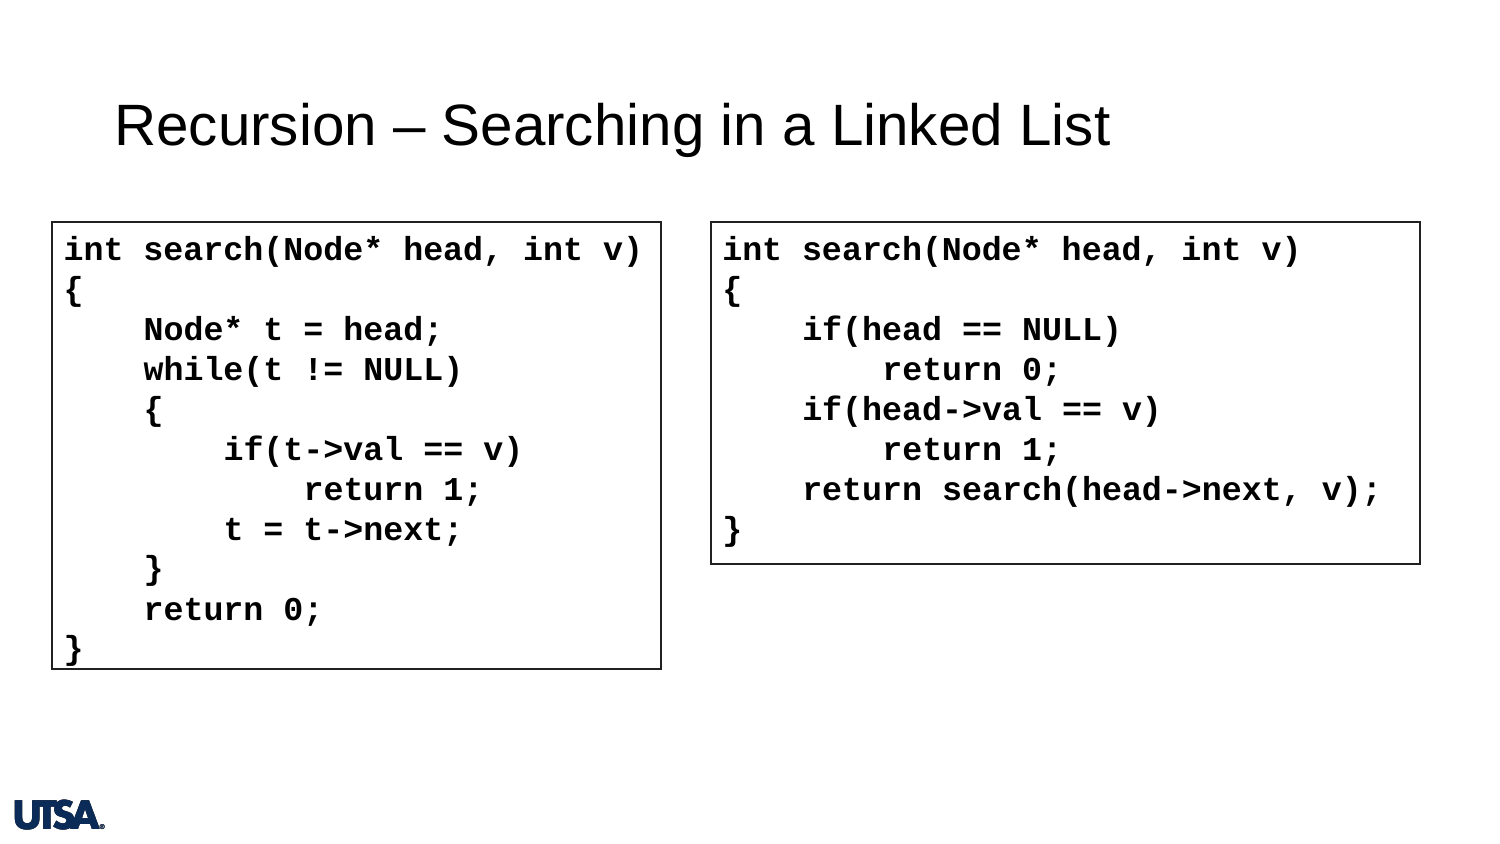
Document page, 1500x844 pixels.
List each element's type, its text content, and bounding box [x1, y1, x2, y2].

picture [14, 799, 105, 830]
title Recursion – Searching in a Linked List [103, 44, 1397, 208]
text_box int search(Node* head, int v) { if(head == NULL) return 0; if(head->val == v) return 1; return search(head->next, v); } [711, 221, 1421, 565]
text_box int search(Node* head, int v) { Node* t = head; while(t != NULL) { if(t->val == v) return 1; t = t->next; } return 0; } [52, 221, 661, 670]
